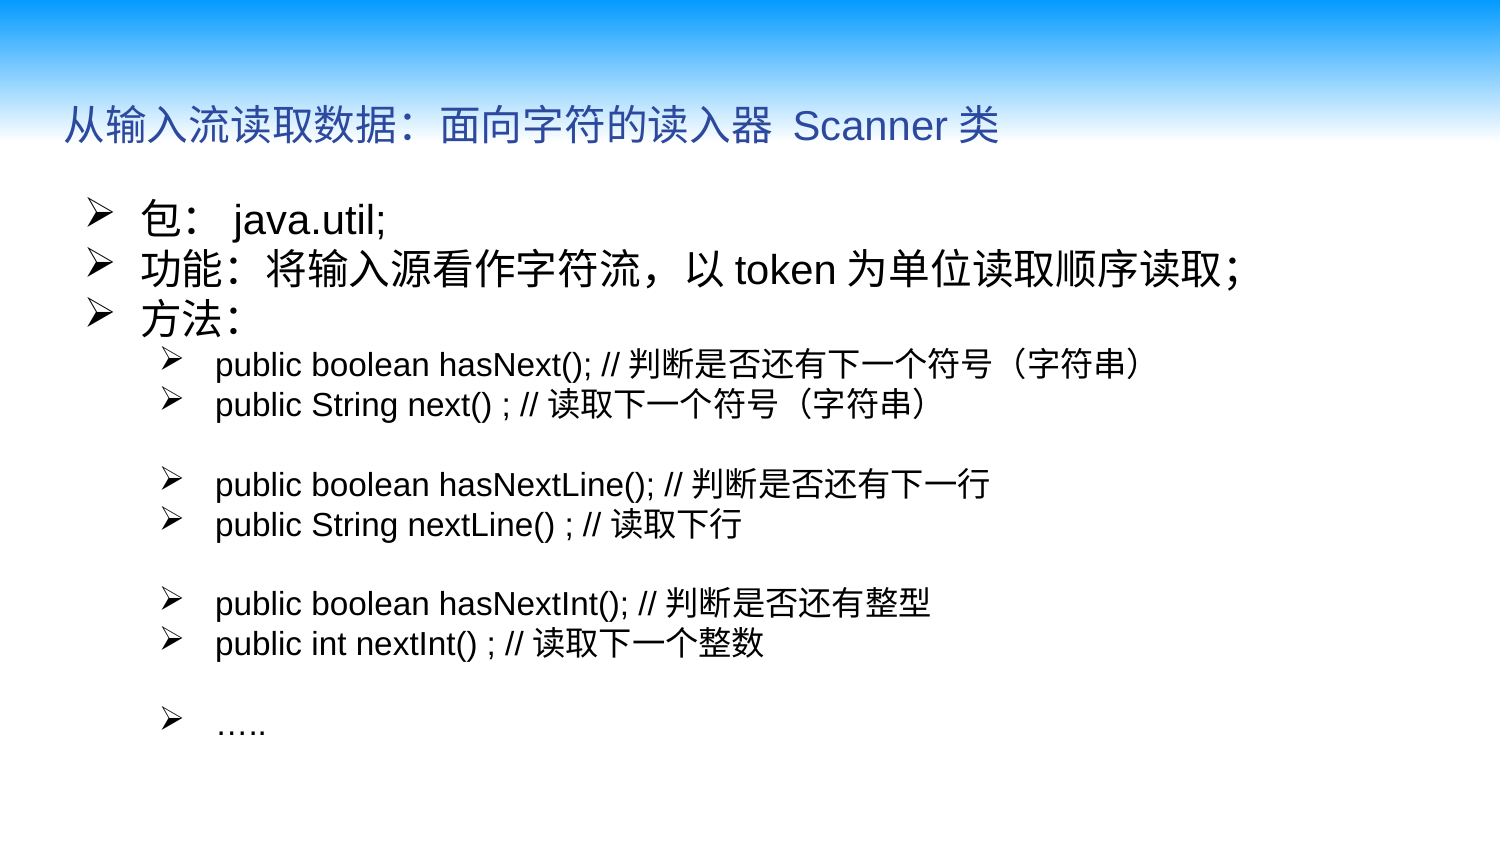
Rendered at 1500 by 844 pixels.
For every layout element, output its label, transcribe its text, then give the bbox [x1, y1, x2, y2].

text_box 从输入流读取数据：面向字符的读入器 Scanner类 [29, 91, 1341, 174]
text_box 包：java.util; 功能：将输入源看作字符流，以token为单位读取顺序读取； 方法： public boolean hasNext(); //判断是否还有下一个符号（字符串） public String next() ; //读取下一个符号（字符串） public boolean hasNextLine(); //判断是否还有下一行 public String nextLine() ; //读取下行 public boolean hasNextInt(); //判断是否还有整型 public int nextInt() ; //读取下一个整数 ….. [69, 185, 1280, 844]
